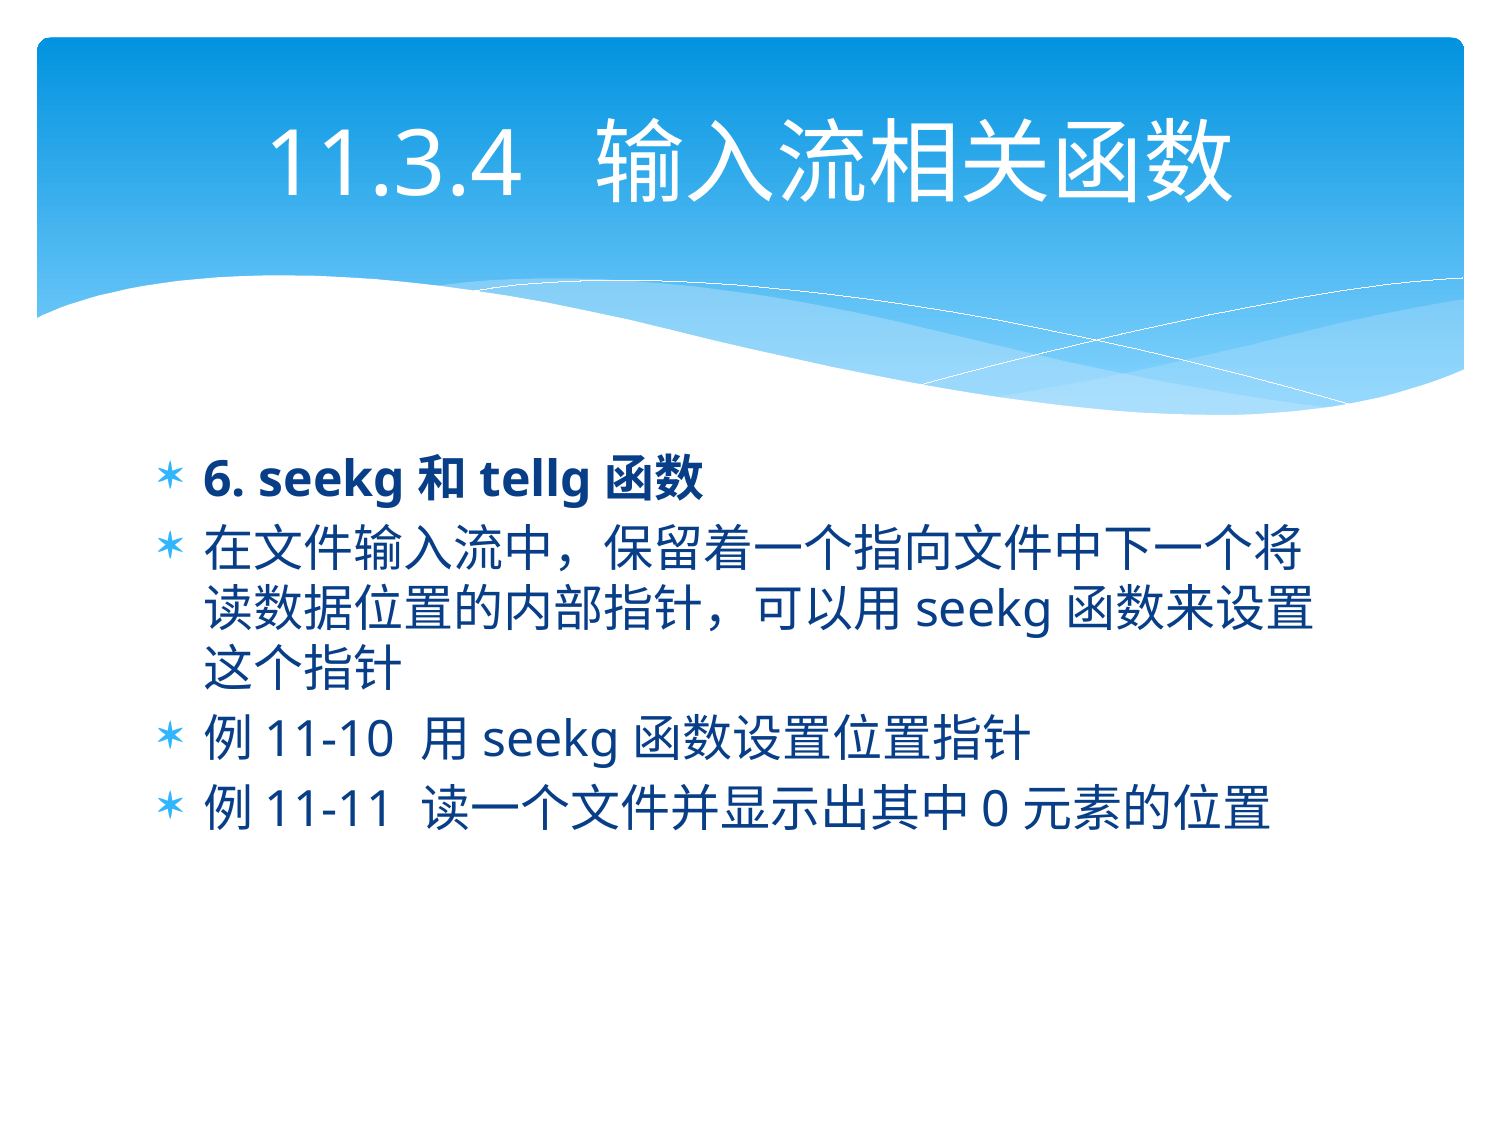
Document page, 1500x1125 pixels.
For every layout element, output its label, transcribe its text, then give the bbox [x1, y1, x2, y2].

list 6. seekg和tellg函数 在文件输入流中，保留着一个指向文件中下一个将读数据位置的内部指针，可以用seekg函数来设置这个指针 例11-10 用seekg函数设置位置指针 例11-11 读一个文件并显示出其中0元素的位置 [143, 438, 1359, 1005]
title 11.3.4 输入流相关函数 [75, 55, 1425, 261]
